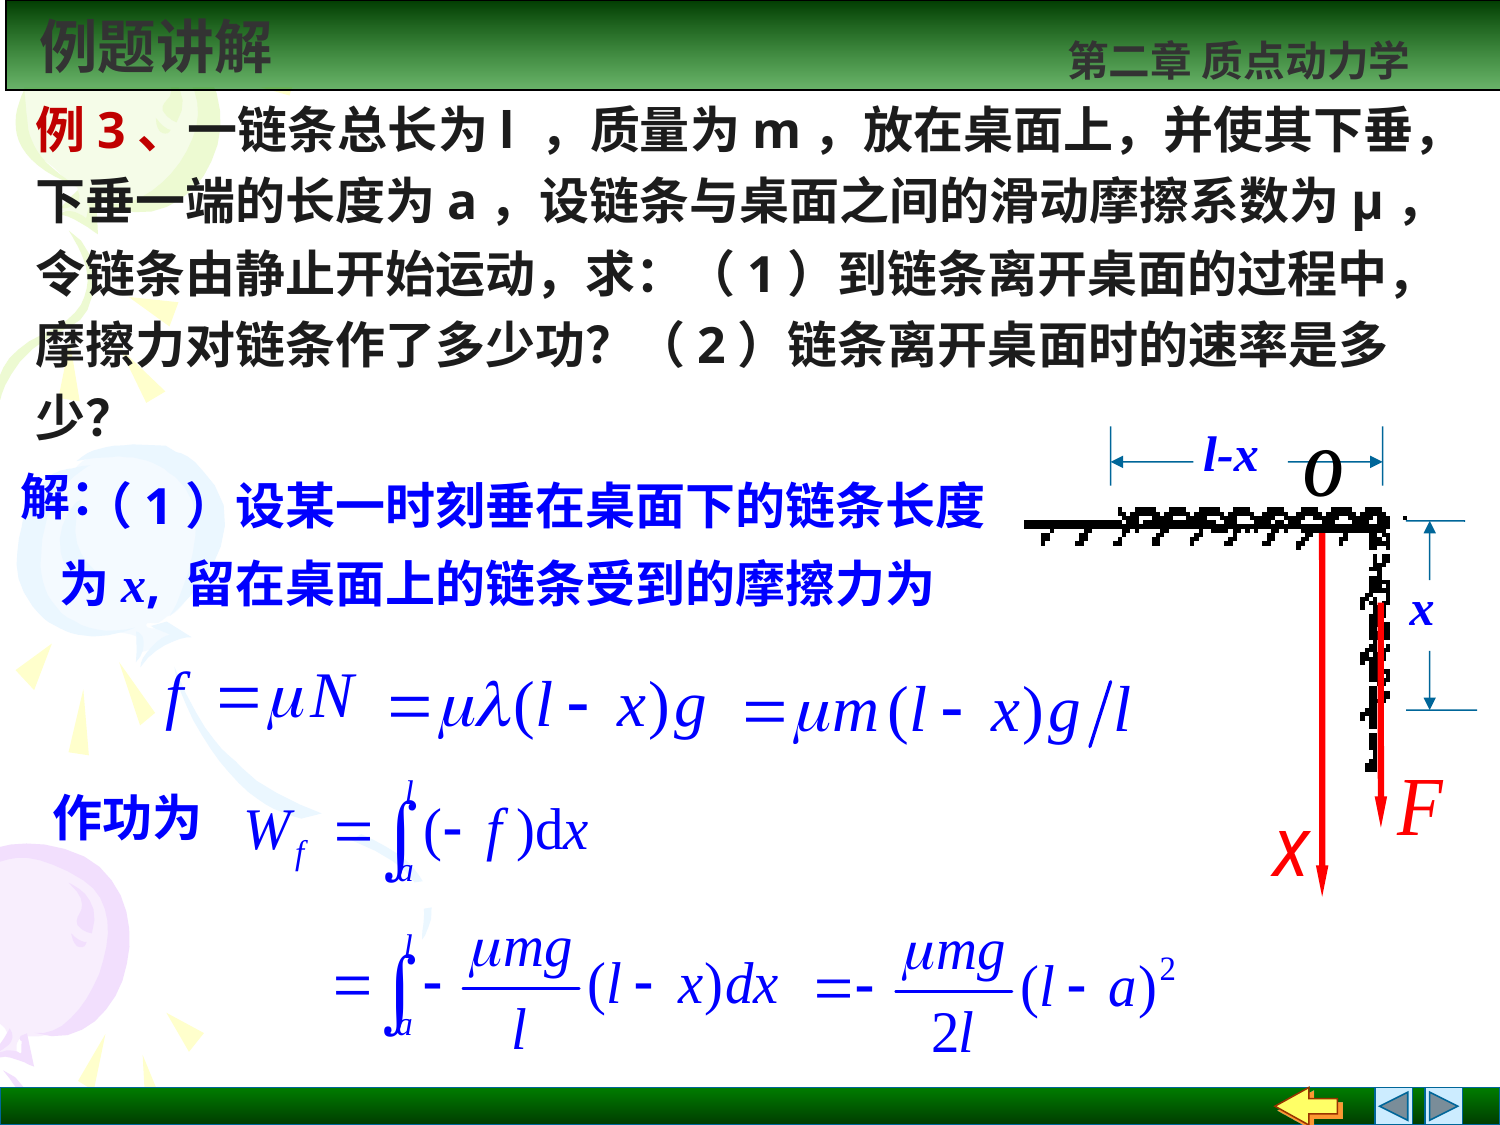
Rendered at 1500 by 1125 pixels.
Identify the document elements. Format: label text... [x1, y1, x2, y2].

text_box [802, 912, 1187, 1066]
text_box （1）设某一时刻垂在桌面下的链条长度为x, 留在桌面上的链条受到的摩擦力为 [44, 448, 1016, 620]
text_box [29, 765, 601, 894]
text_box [1380, 602, 1466, 850]
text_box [729, 666, 1148, 759]
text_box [374, 667, 723, 754]
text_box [321, 909, 791, 1063]
text_box 解： [5, 457, 44, 533]
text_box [1296, 432, 1352, 510]
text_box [1016, 414, 1480, 802]
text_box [143, 657, 372, 745]
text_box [1261, 533, 1324, 898]
text_box 例3、一链条总长为l ，质量为m，放在桌面上，并使其下垂，下垂一端的长度为a，设链条与桌面之间的滑动摩擦系数为μ，令链条由静止开始运动，求：（1）到链条离开桌面的过程中，摩擦力对链条作了多少功？（2）链条离开桌面时的速率是多少？ [20, 78, 1480, 454]
